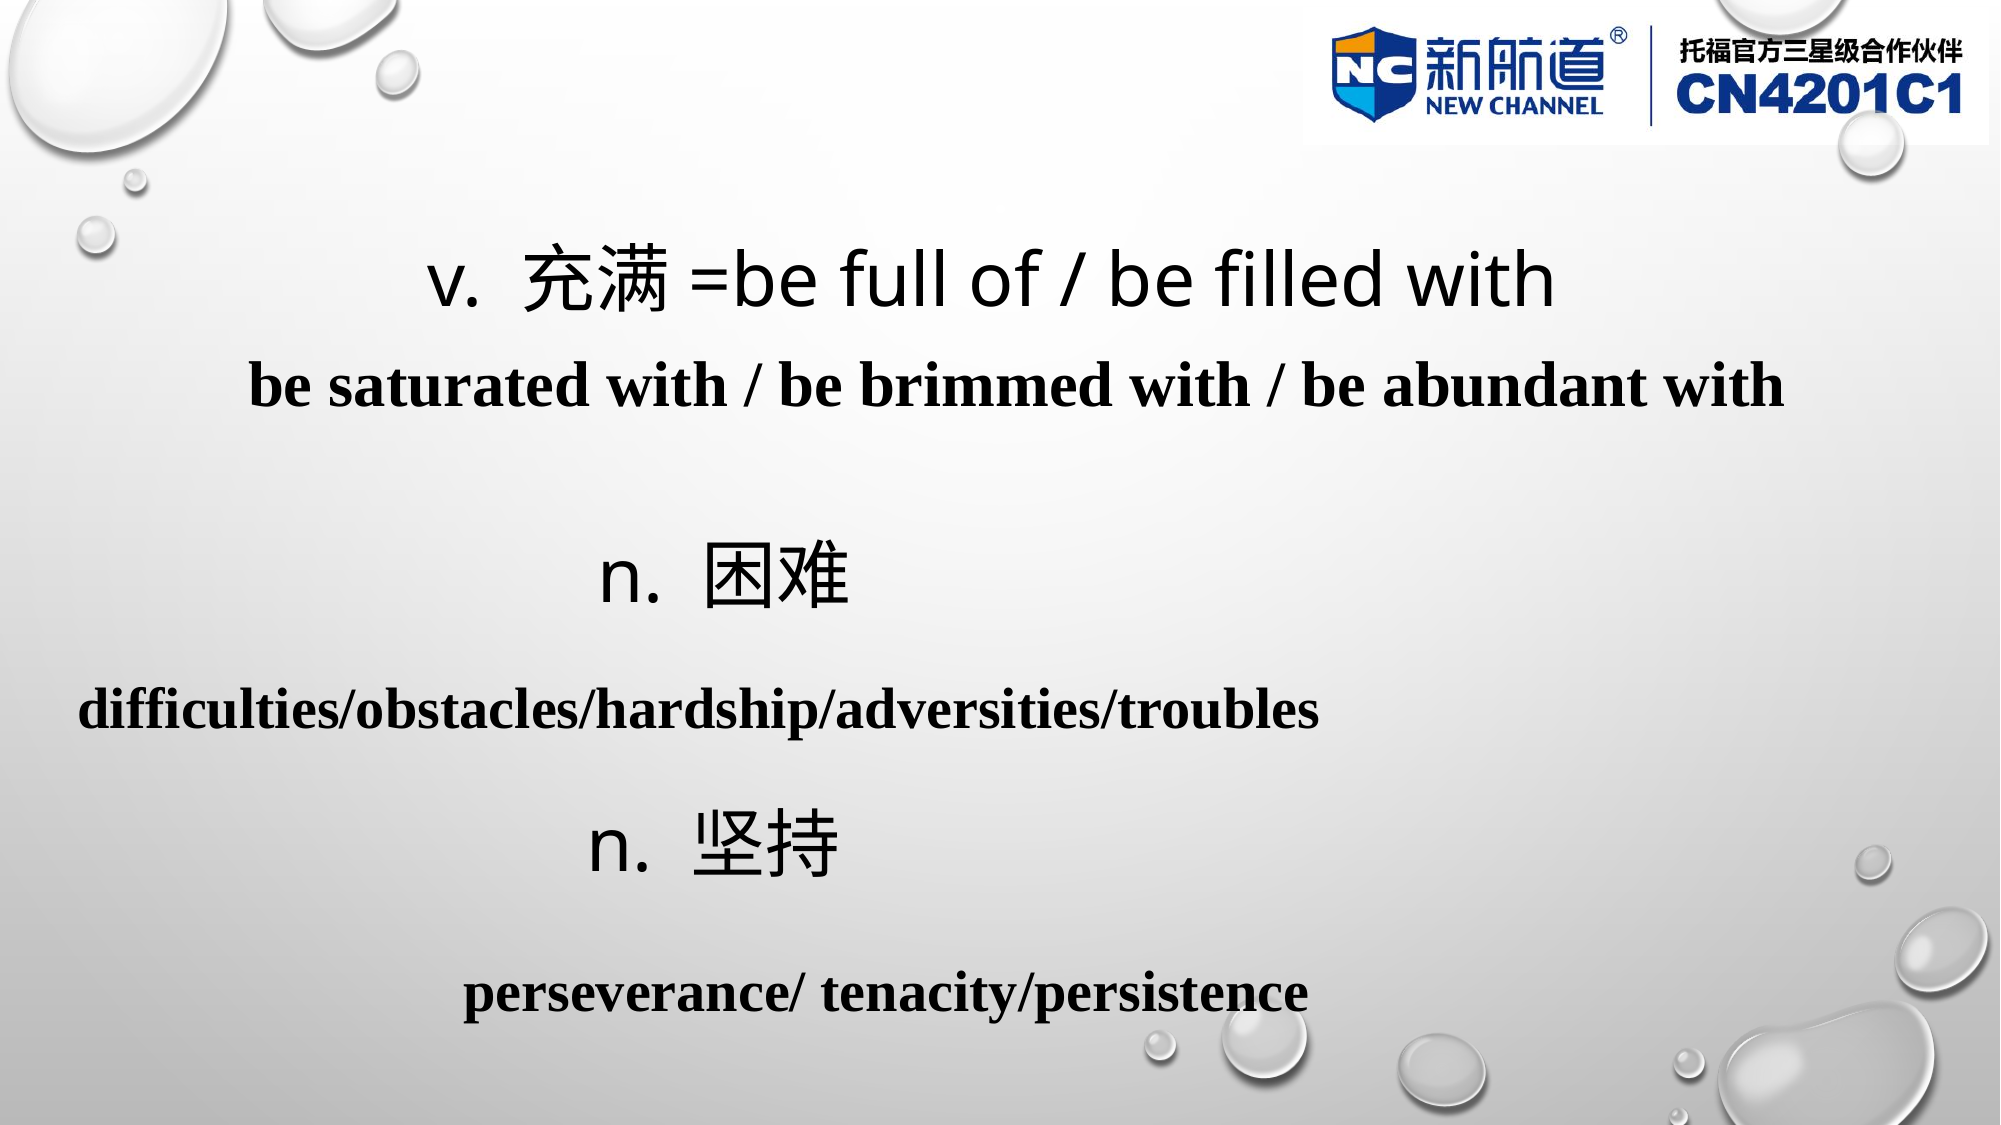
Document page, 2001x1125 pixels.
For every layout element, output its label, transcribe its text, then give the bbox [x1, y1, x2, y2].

text_box n. 坚持 [571, 789, 901, 894]
text_box n. 困难 [582, 520, 1053, 625]
picture [0, 0, 2000, 1125]
text_box perseverance/ tenacity/persistence [448, 945, 1616, 1031]
text_box difficulties/obstacles/hardship/adversities/troubles [62, 663, 1880, 818]
text_box v. 充满=be full of / be filled with [143, 151, 1844, 414]
title be saturated with / be brimmed with / be abundant with [184, 342, 1851, 507]
